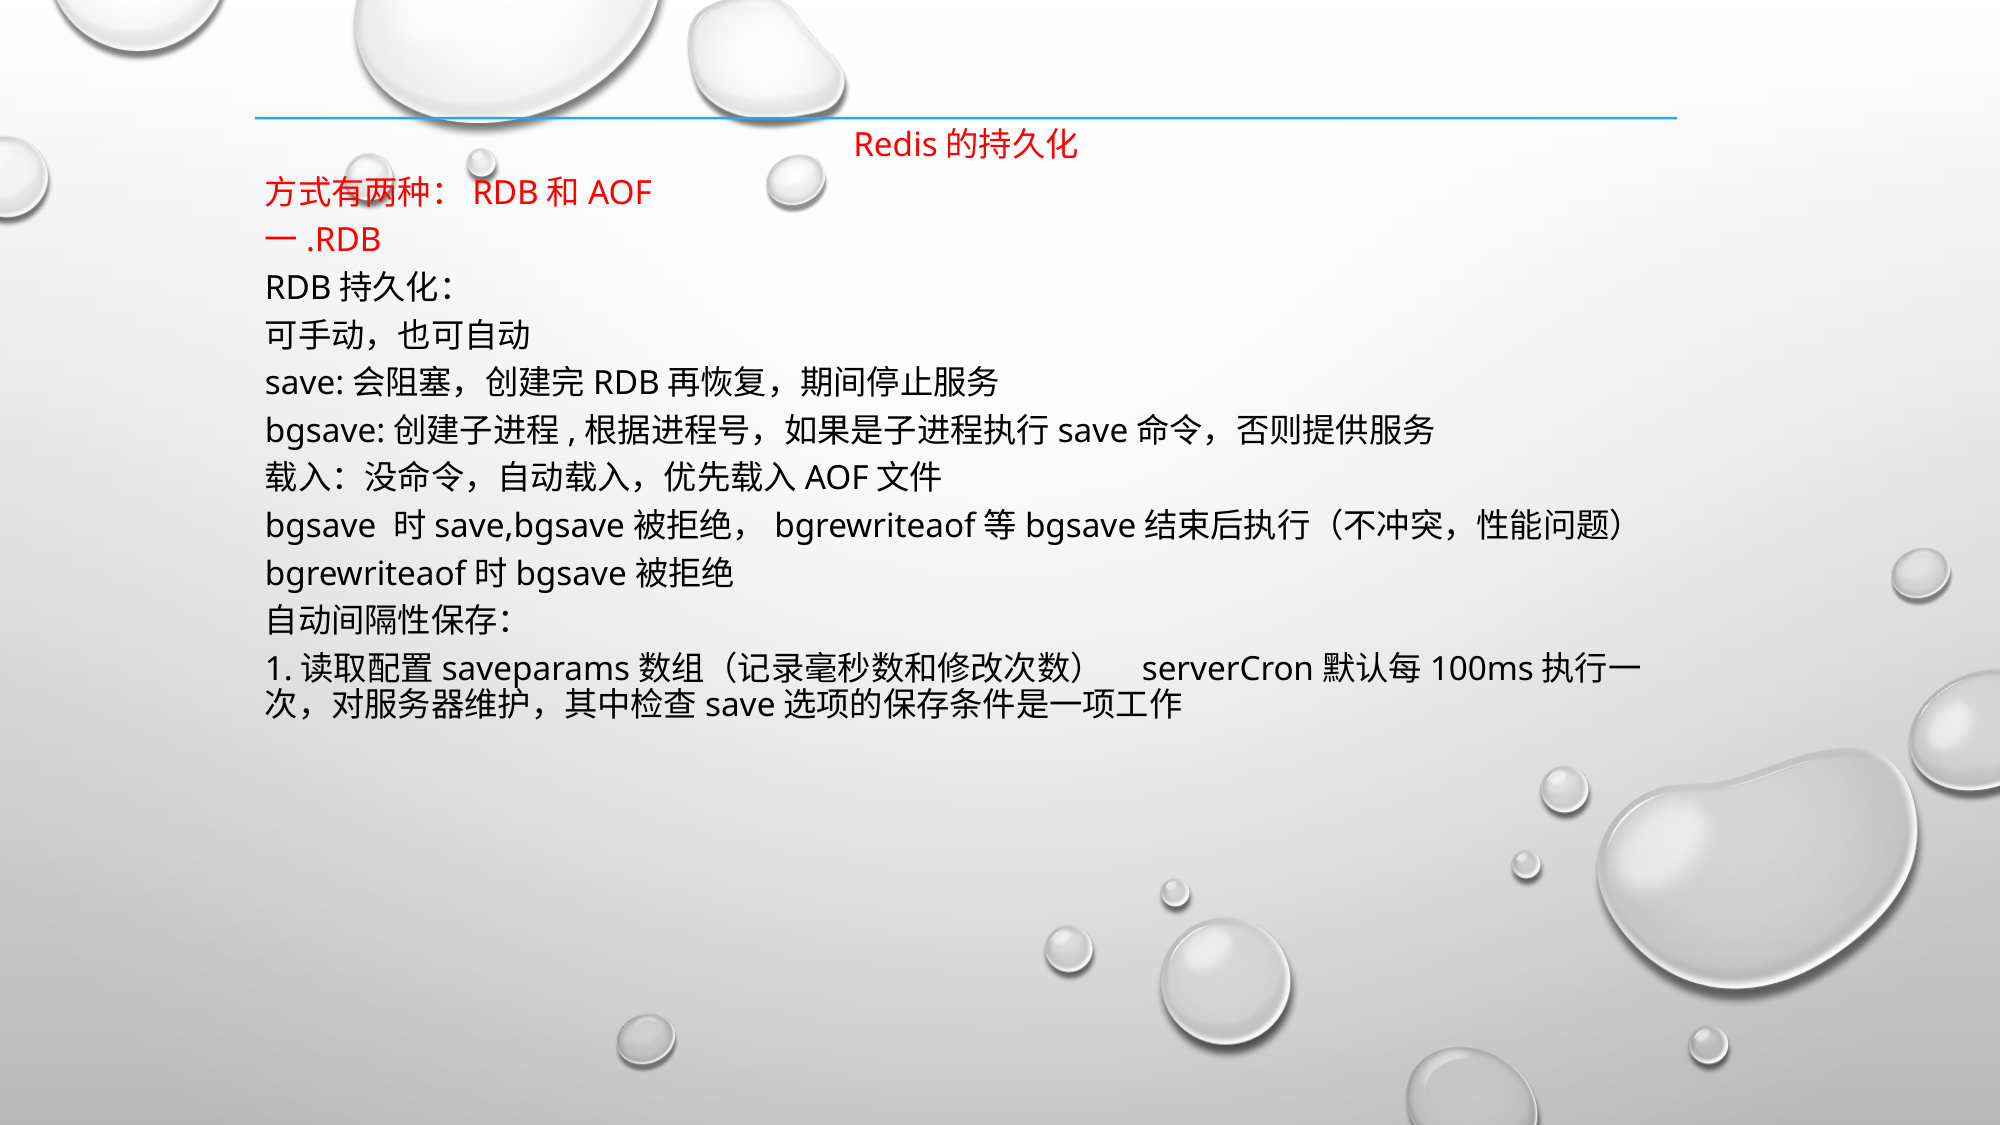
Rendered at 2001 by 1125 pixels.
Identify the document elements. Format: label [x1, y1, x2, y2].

text_box [254, 117, 1678, 1066]
picture [0, 0, 2000, 1125]
